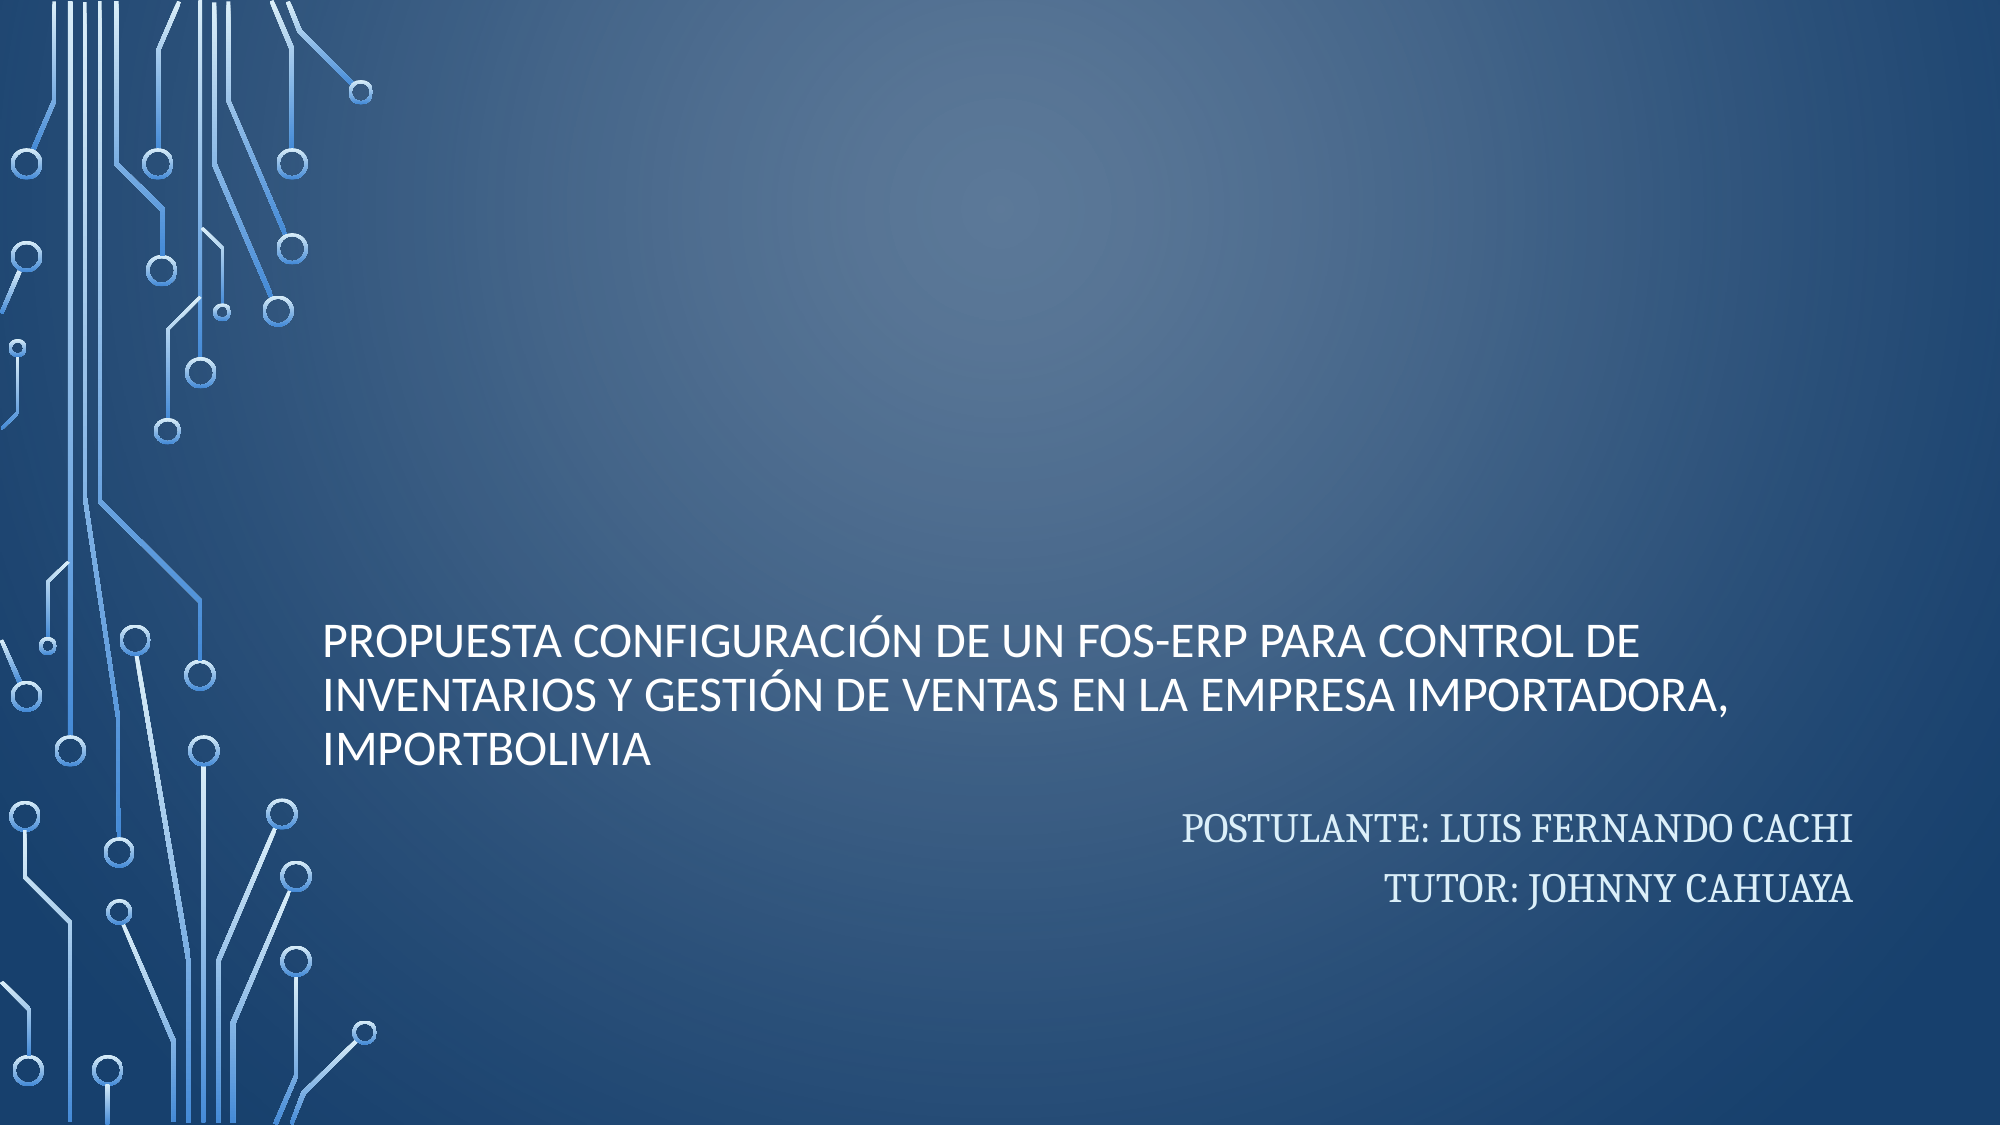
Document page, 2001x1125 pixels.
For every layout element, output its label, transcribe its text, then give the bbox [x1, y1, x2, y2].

subtitle Postulante: Luis Fernando Cachi Tutor: Johnny Cahuaya [426, 783, 1869, 1056]
title PROPUESTA CONFIGURACIÓN DE UN FOS-ERP PARA CONTROL DE INVENTARIOS Y GESTIÓN DE VENTAS EN LA EMPRESA IMPORTADORA, IMPORTBOLIVIA [307, 512, 1917, 784]
